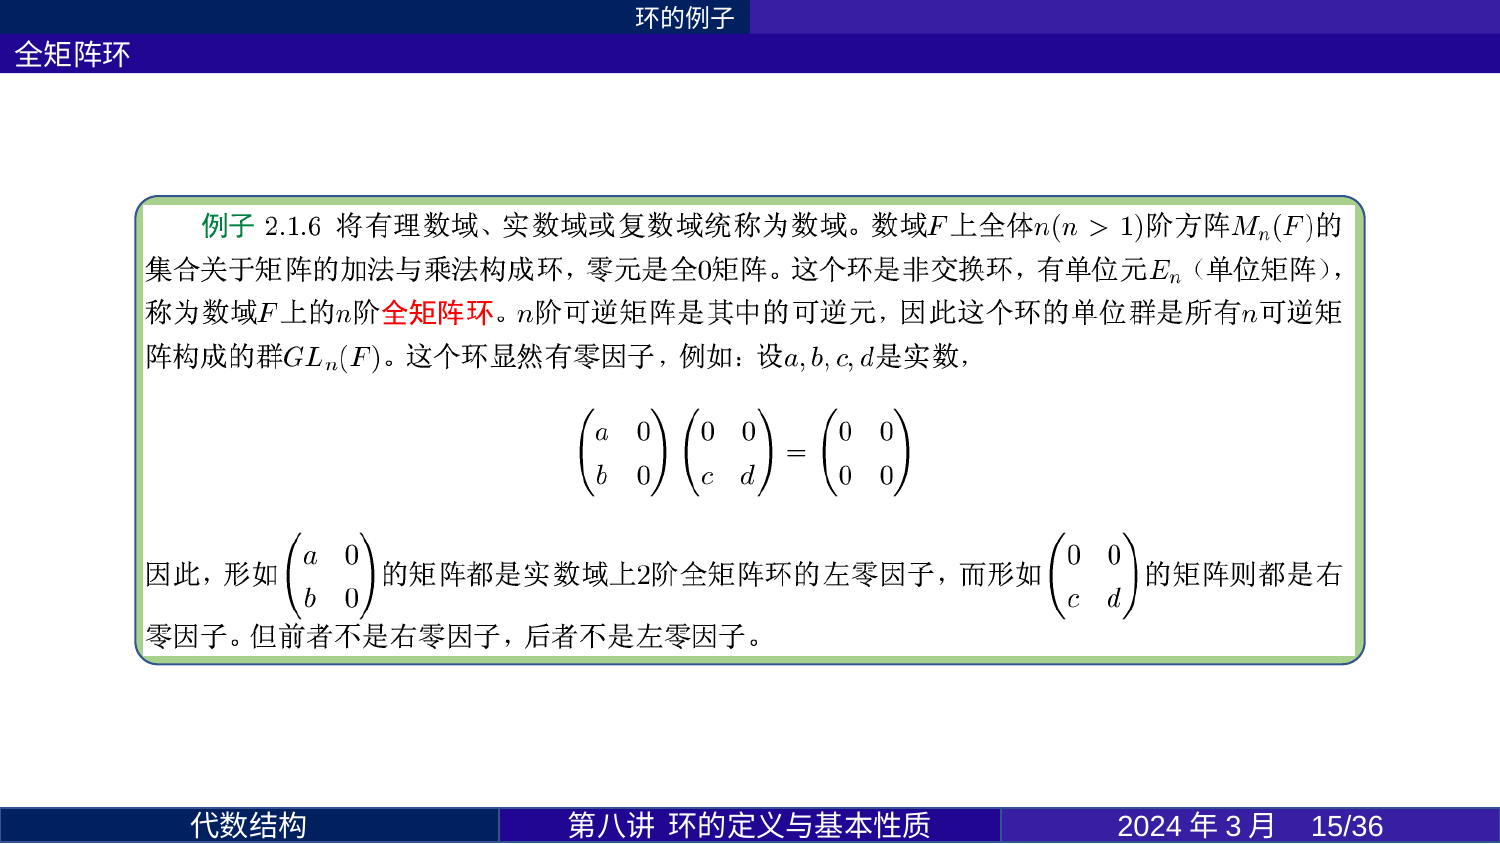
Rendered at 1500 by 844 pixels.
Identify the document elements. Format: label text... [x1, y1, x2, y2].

text_box 代数结构 [0, 807, 498, 843]
text_box 环的例子 [0, 0, 749, 33]
text_box 2024年3月 15/36 [1000, 807, 1500, 843]
text_box 全矩阵环 [0, 33, 1500, 74]
text_box [749, 0, 1500, 33]
text_box 第八讲 环的定义与基本性质 [498, 807, 1000, 843]
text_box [135, 196, 1365, 665]
